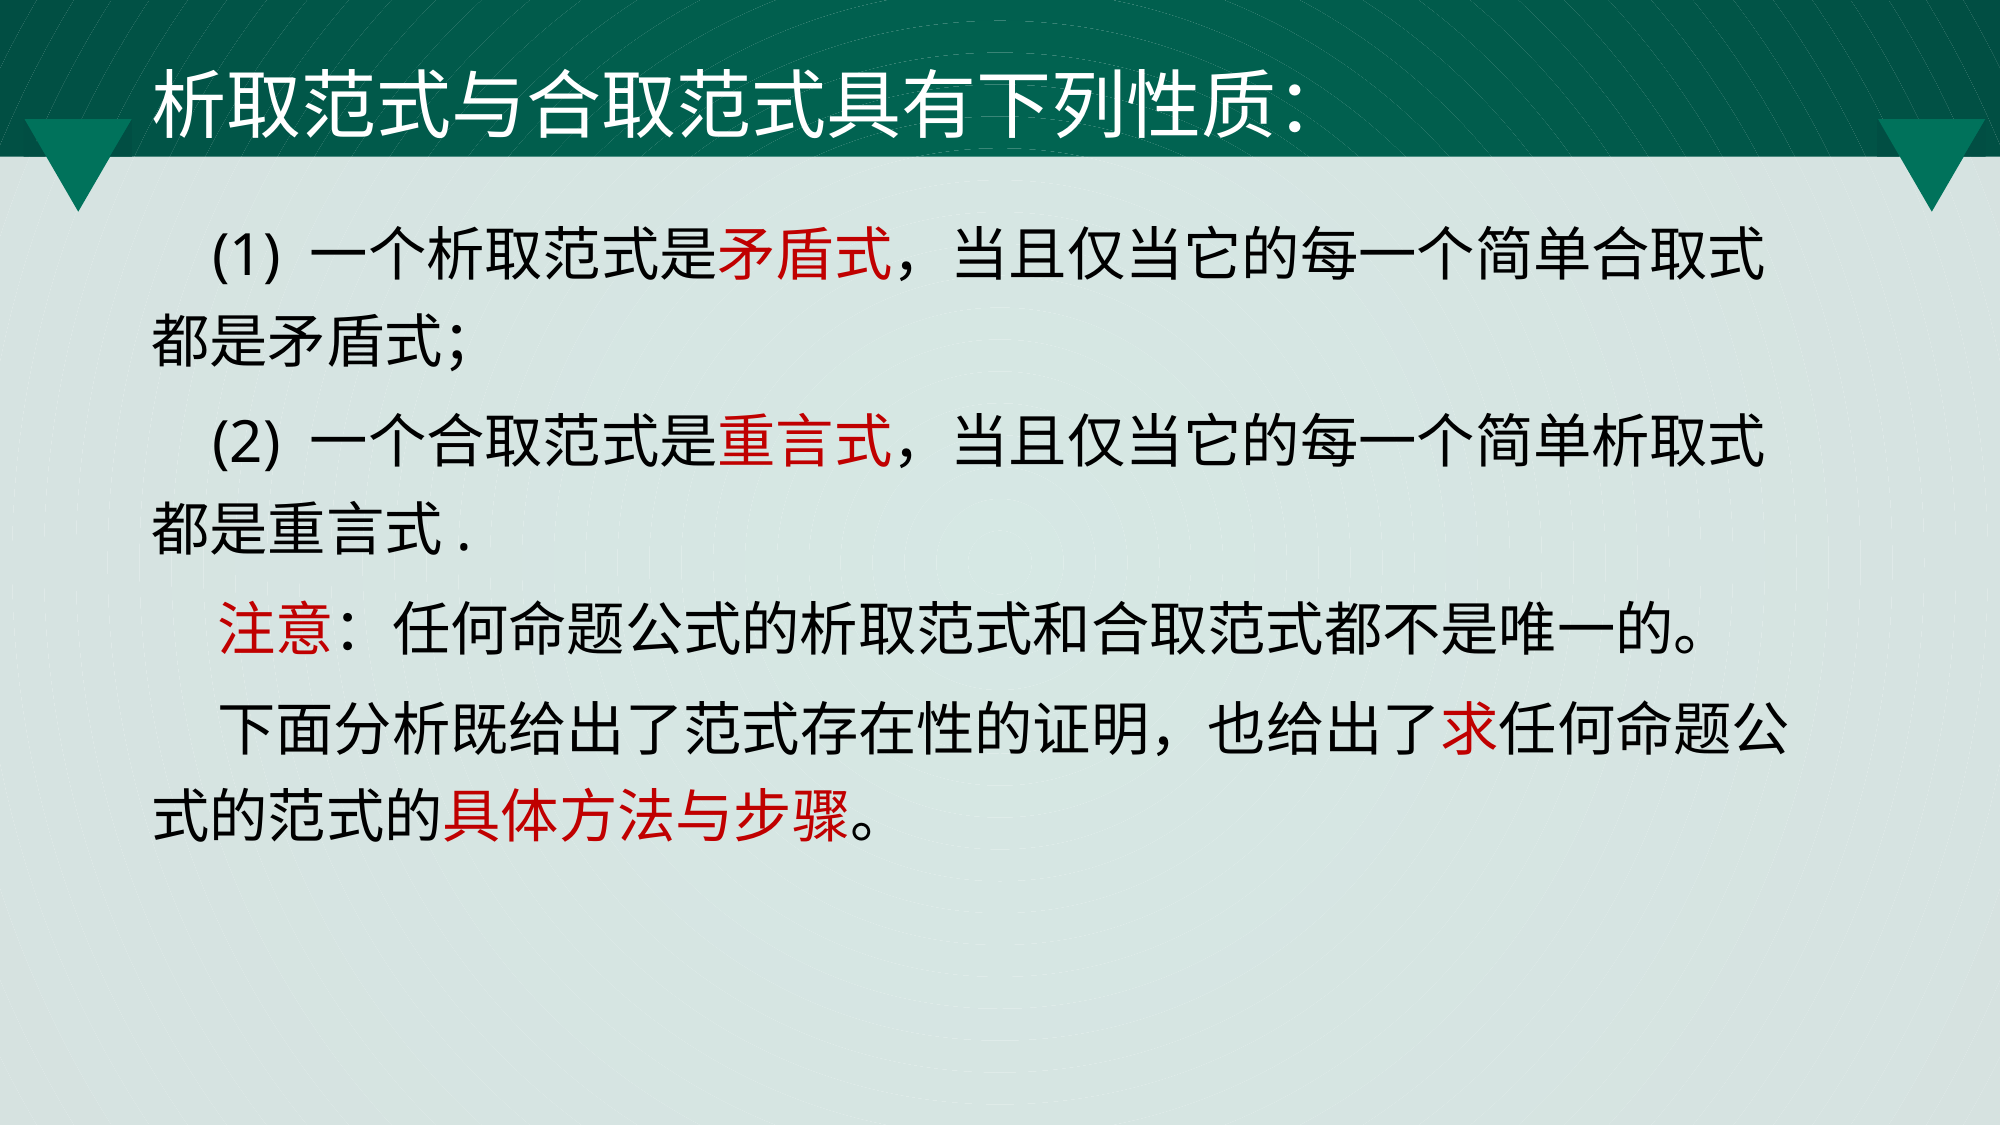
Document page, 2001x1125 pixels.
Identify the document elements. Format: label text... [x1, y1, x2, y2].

list (1) 一个析取范式是矛盾式，当且仅当它的每一个简单合取式都是矛盾式； (2) 一个合取范式是重言式，当且仅当它的每一个简单析取式都是重言式. 注意：任何命题公式的析取范式和合取范式都不是唯一的。 下面分析既给出了范式存在性的证明，也给出了求任何命题公式的范式的具体方法与步骤。 [136, 191, 1807, 999]
title 析取范式与合取范式具有下列性质： [136, 24, 1813, 157]
